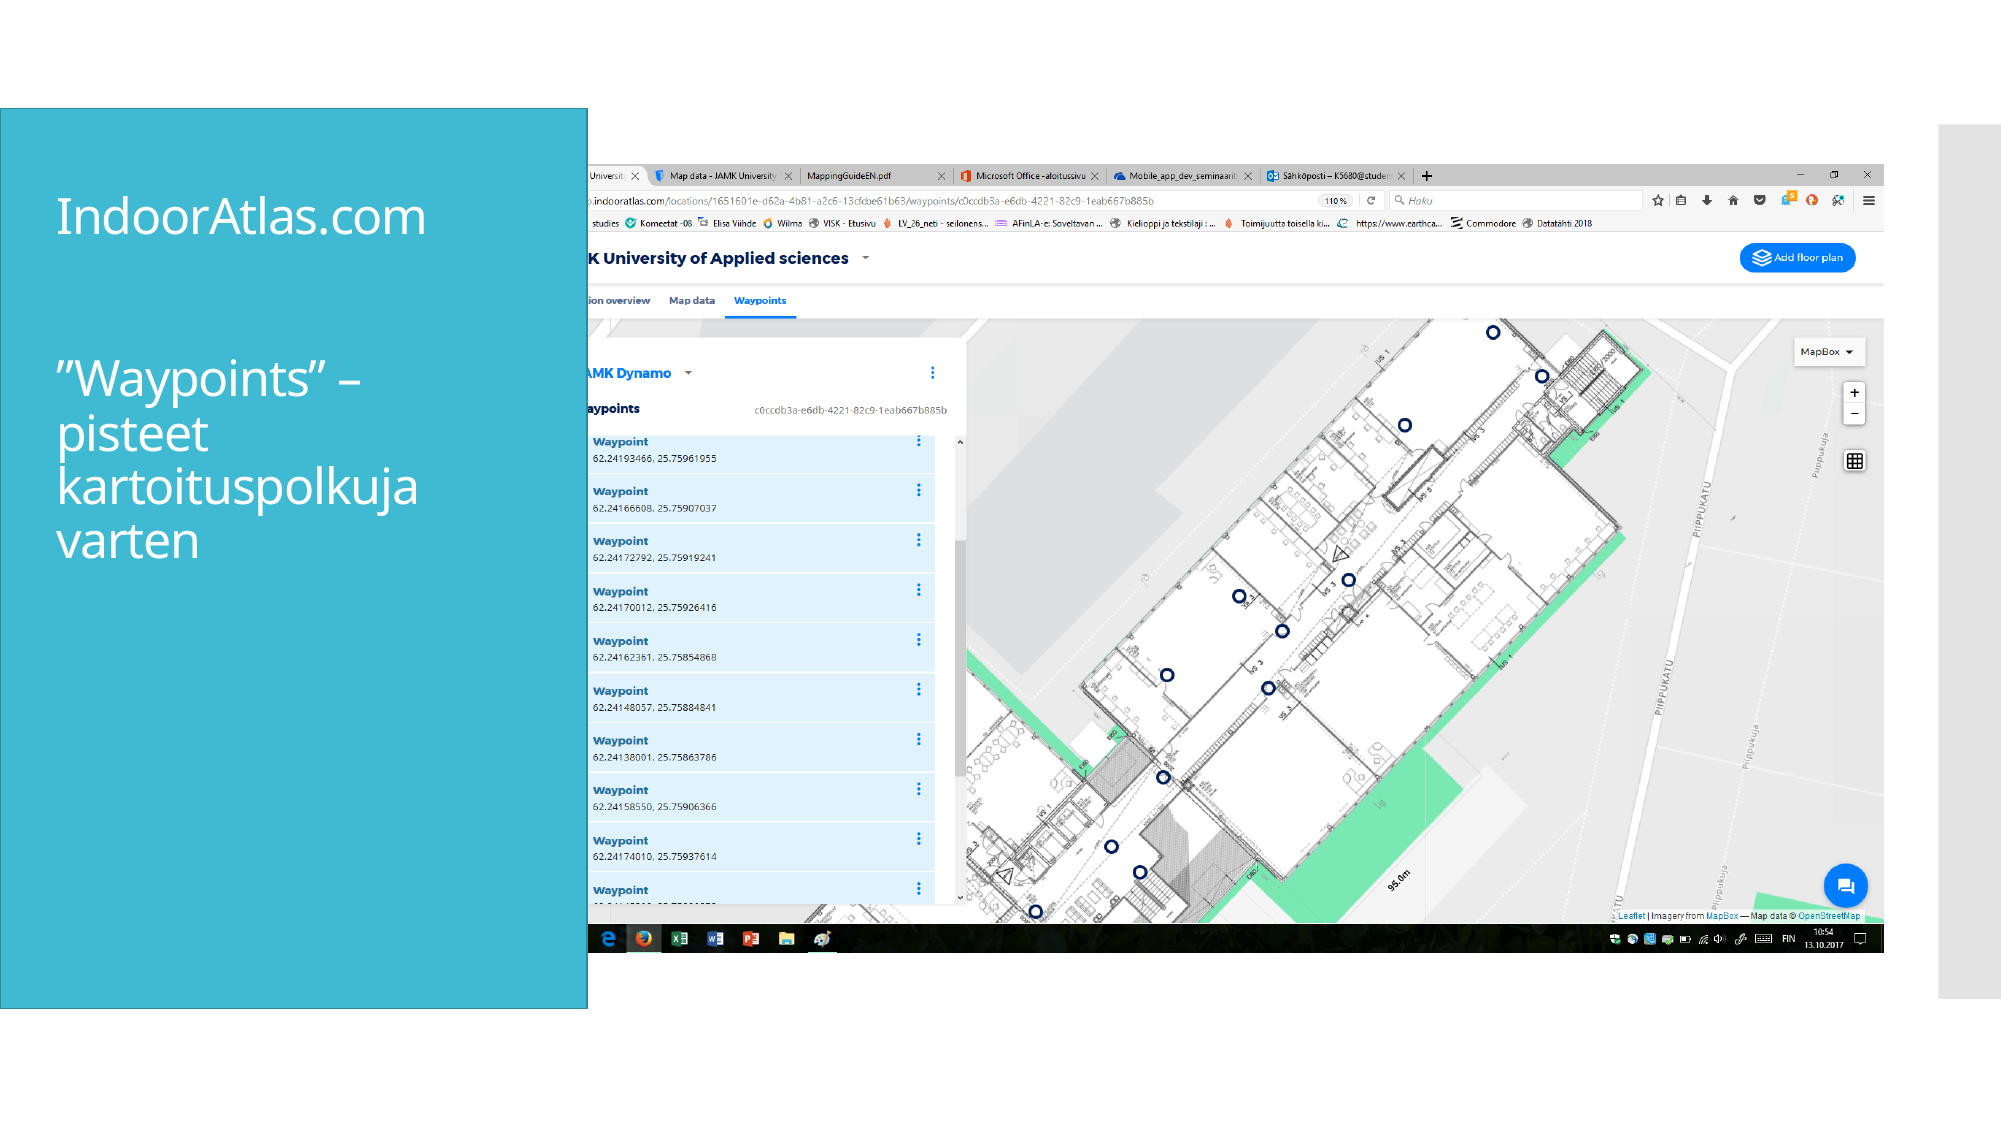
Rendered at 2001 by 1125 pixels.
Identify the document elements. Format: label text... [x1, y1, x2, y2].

picture [483, 164, 1884, 953]
title IndoorAtlas.com ”Waypoints” –pisteet kartoituspolkuja varten [41, 184, 525, 1032]
text_box [0, 108, 588, 1009]
